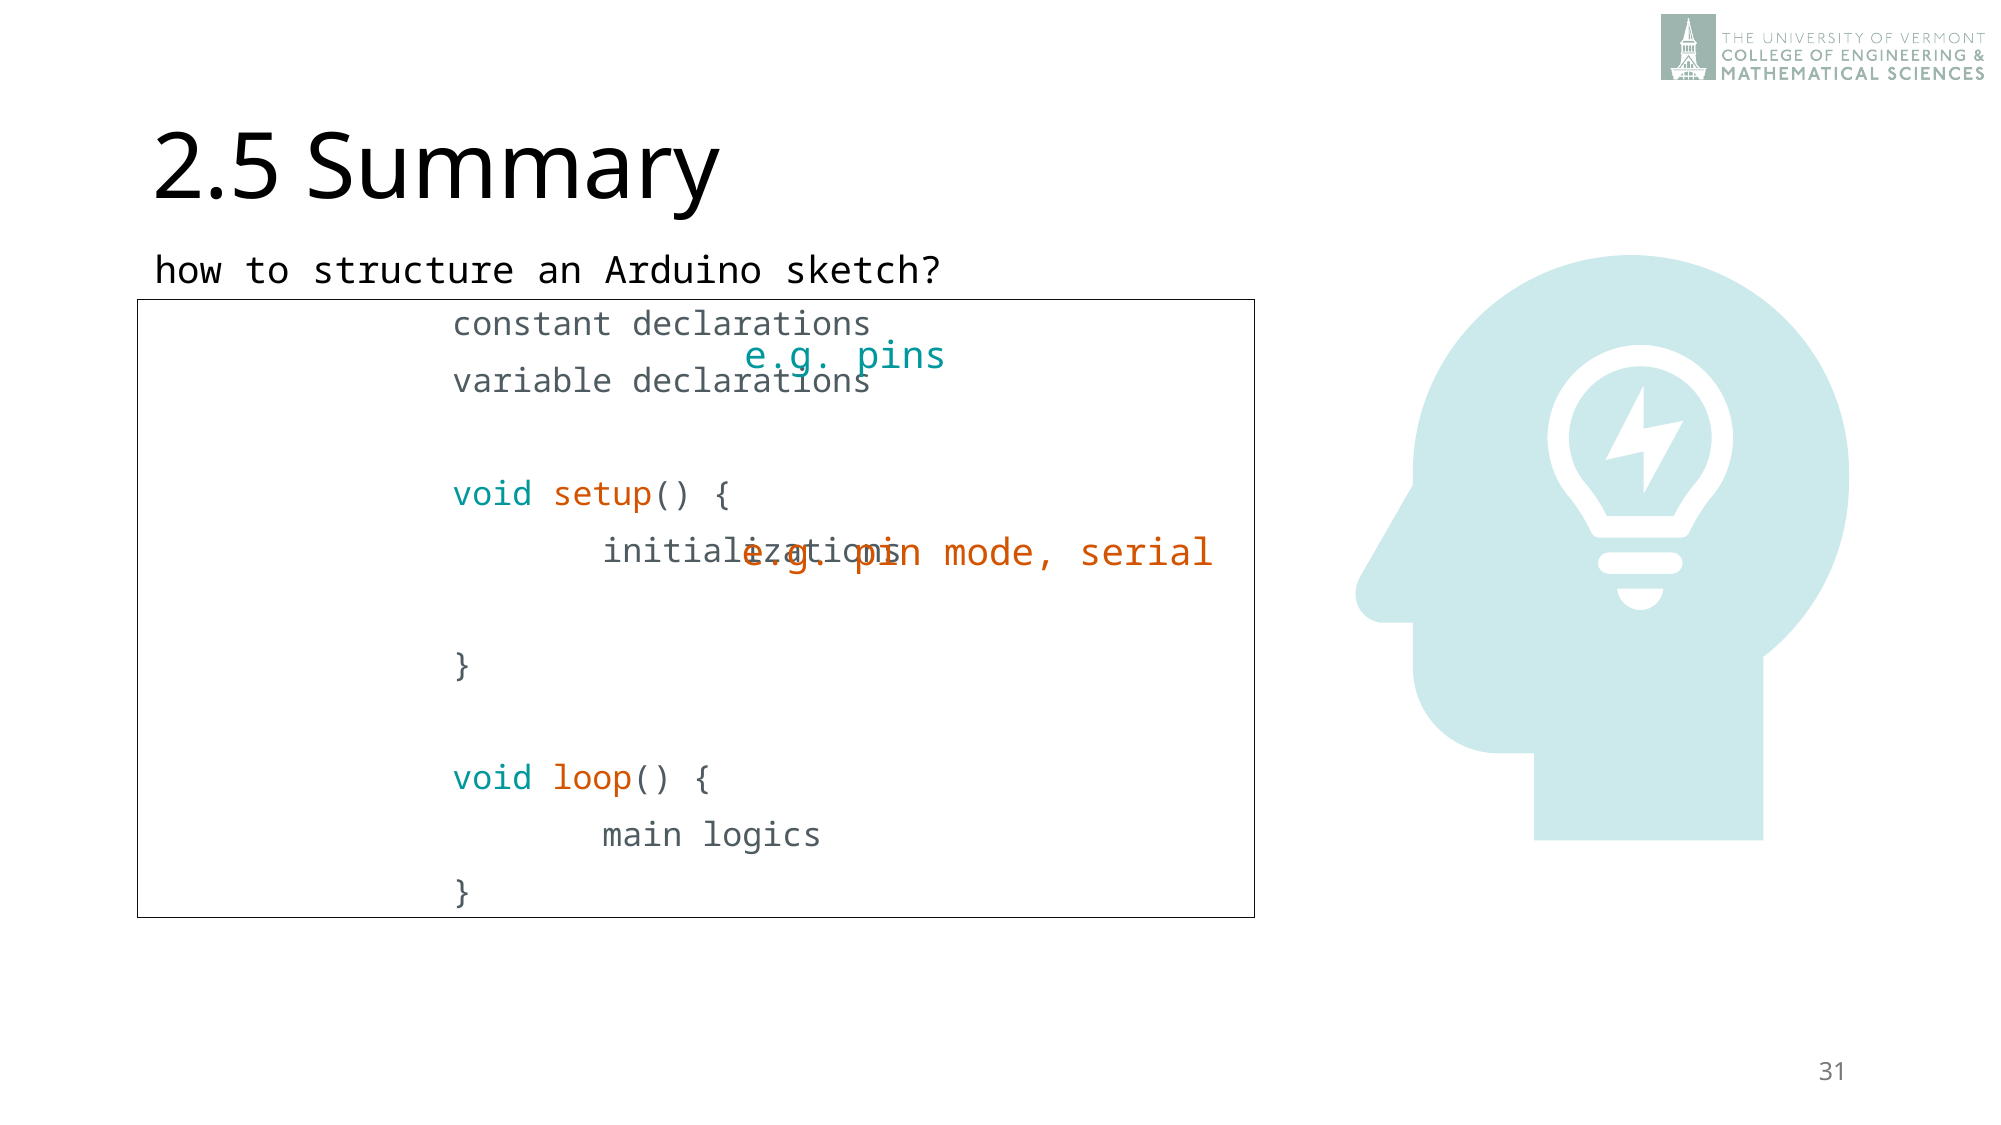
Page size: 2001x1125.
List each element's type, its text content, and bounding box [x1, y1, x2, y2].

slide_number 31 [1412, 1042, 1863, 1103]
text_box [1355, 254, 1850, 841]
text_box e.g. pins [729, 323, 962, 384]
text_box how to structure an Arduino sketch? [139, 238, 957, 299]
title 2.5 Summary [137, 59, 1863, 278]
text_box constant declarations variable declarations void setup() { initializations } void loop() { main logics } [137, 299, 1255, 918]
text_box e.g. pin mode, serial [726, 520, 1230, 581]
